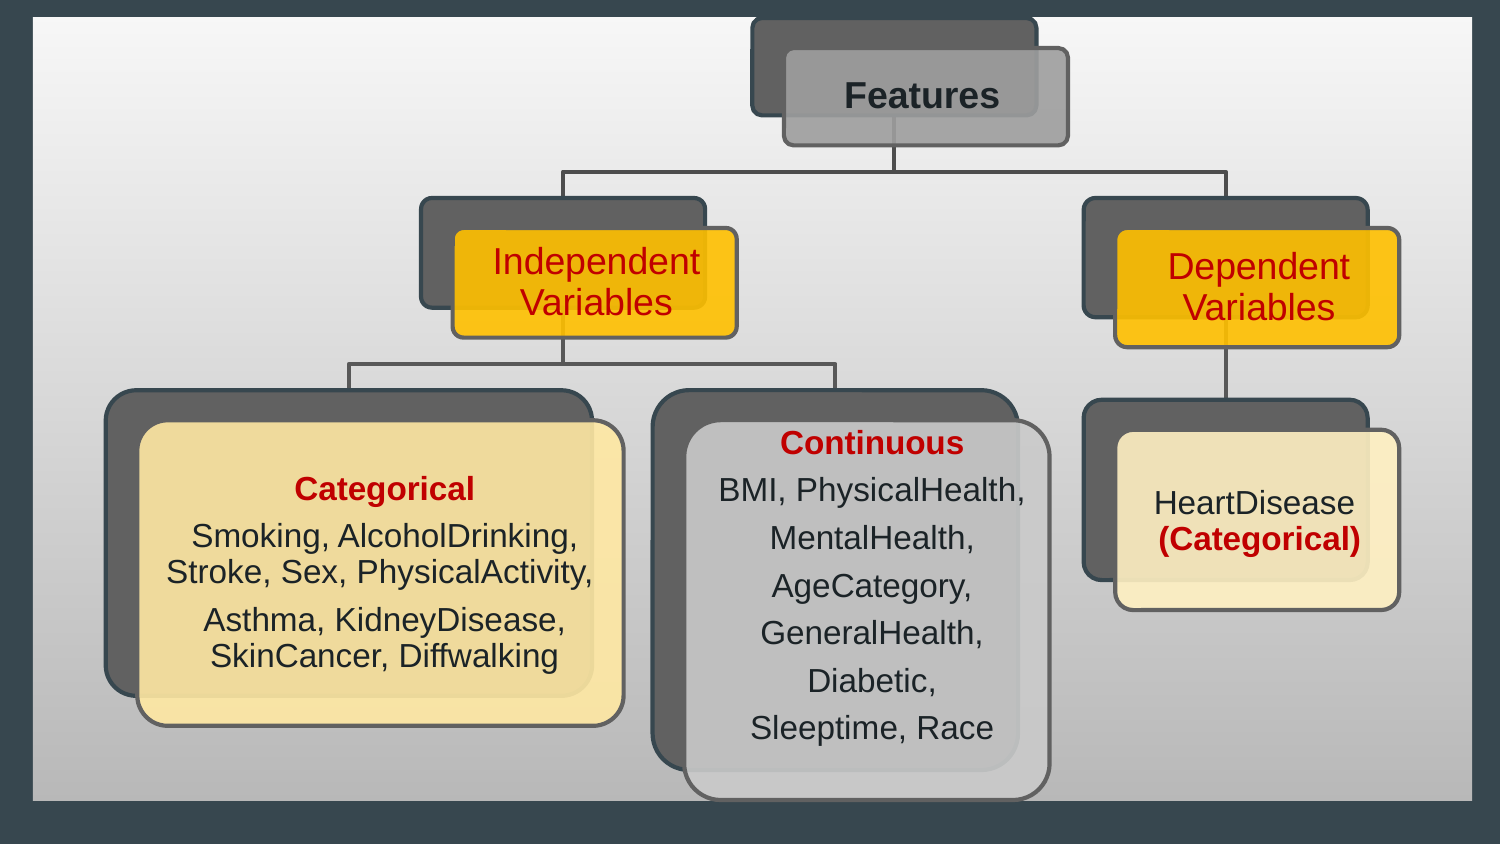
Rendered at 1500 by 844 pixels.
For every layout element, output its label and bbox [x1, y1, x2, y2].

text_box [32, 17, 1473, 801]
